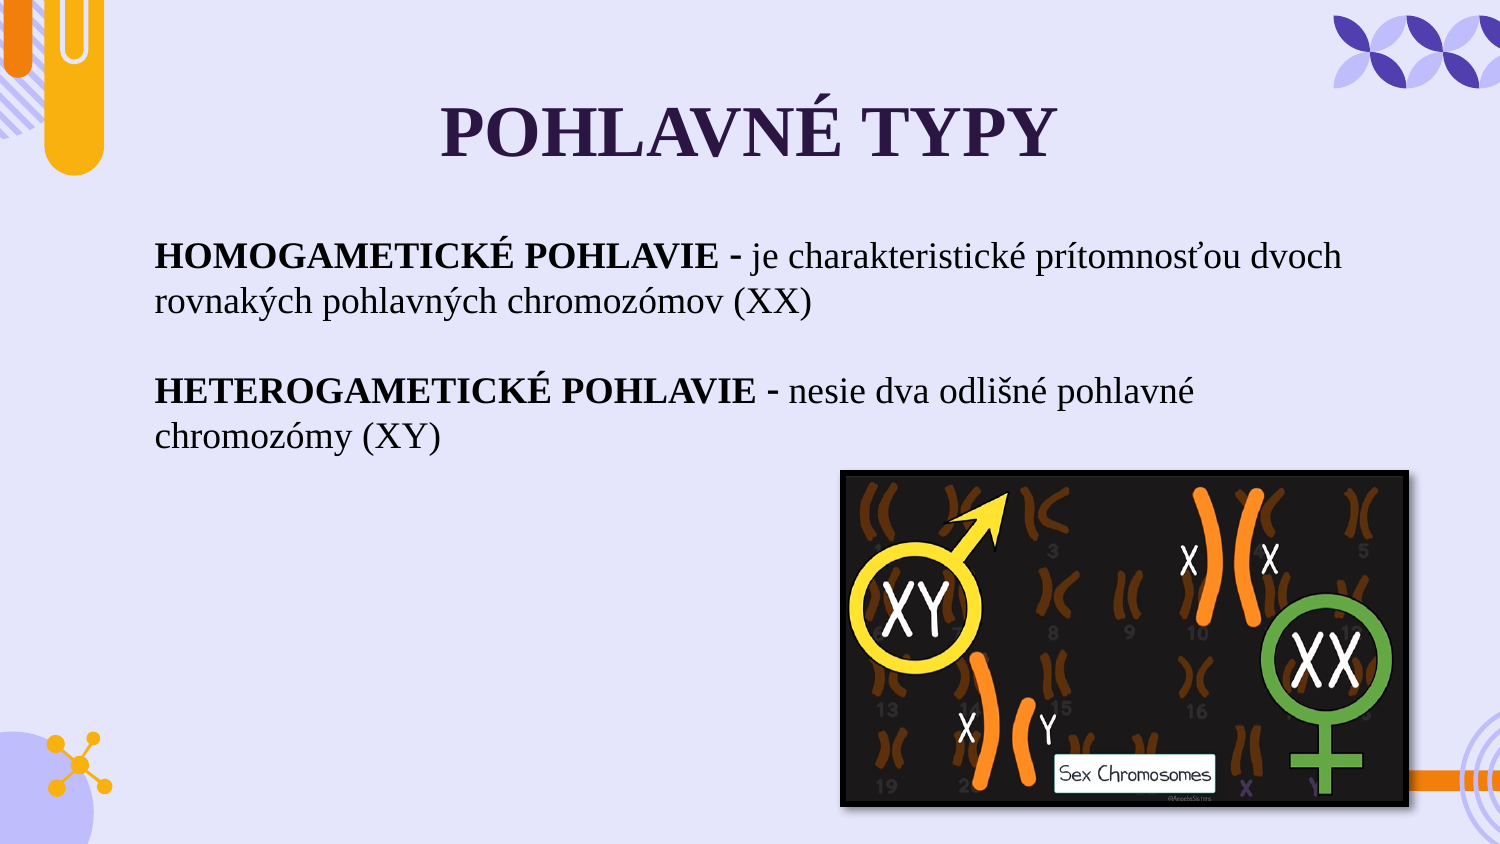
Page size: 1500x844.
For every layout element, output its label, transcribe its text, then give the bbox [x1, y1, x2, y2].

text_box HOMOGAMETICKÉ POHLAVIE  je charakteristické prítomnosťou dvoch rovnakých pohlavných chromozómov (XX) HETEROGAMETICKÉ POHLAVIE  nesie dva odlišné pohlavné chromozómy (XY) [139, 223, 1361, 463]
picture [845, 476, 1404, 801]
title POHLAVNÉ TYPY [116, 88, 1383, 167]
